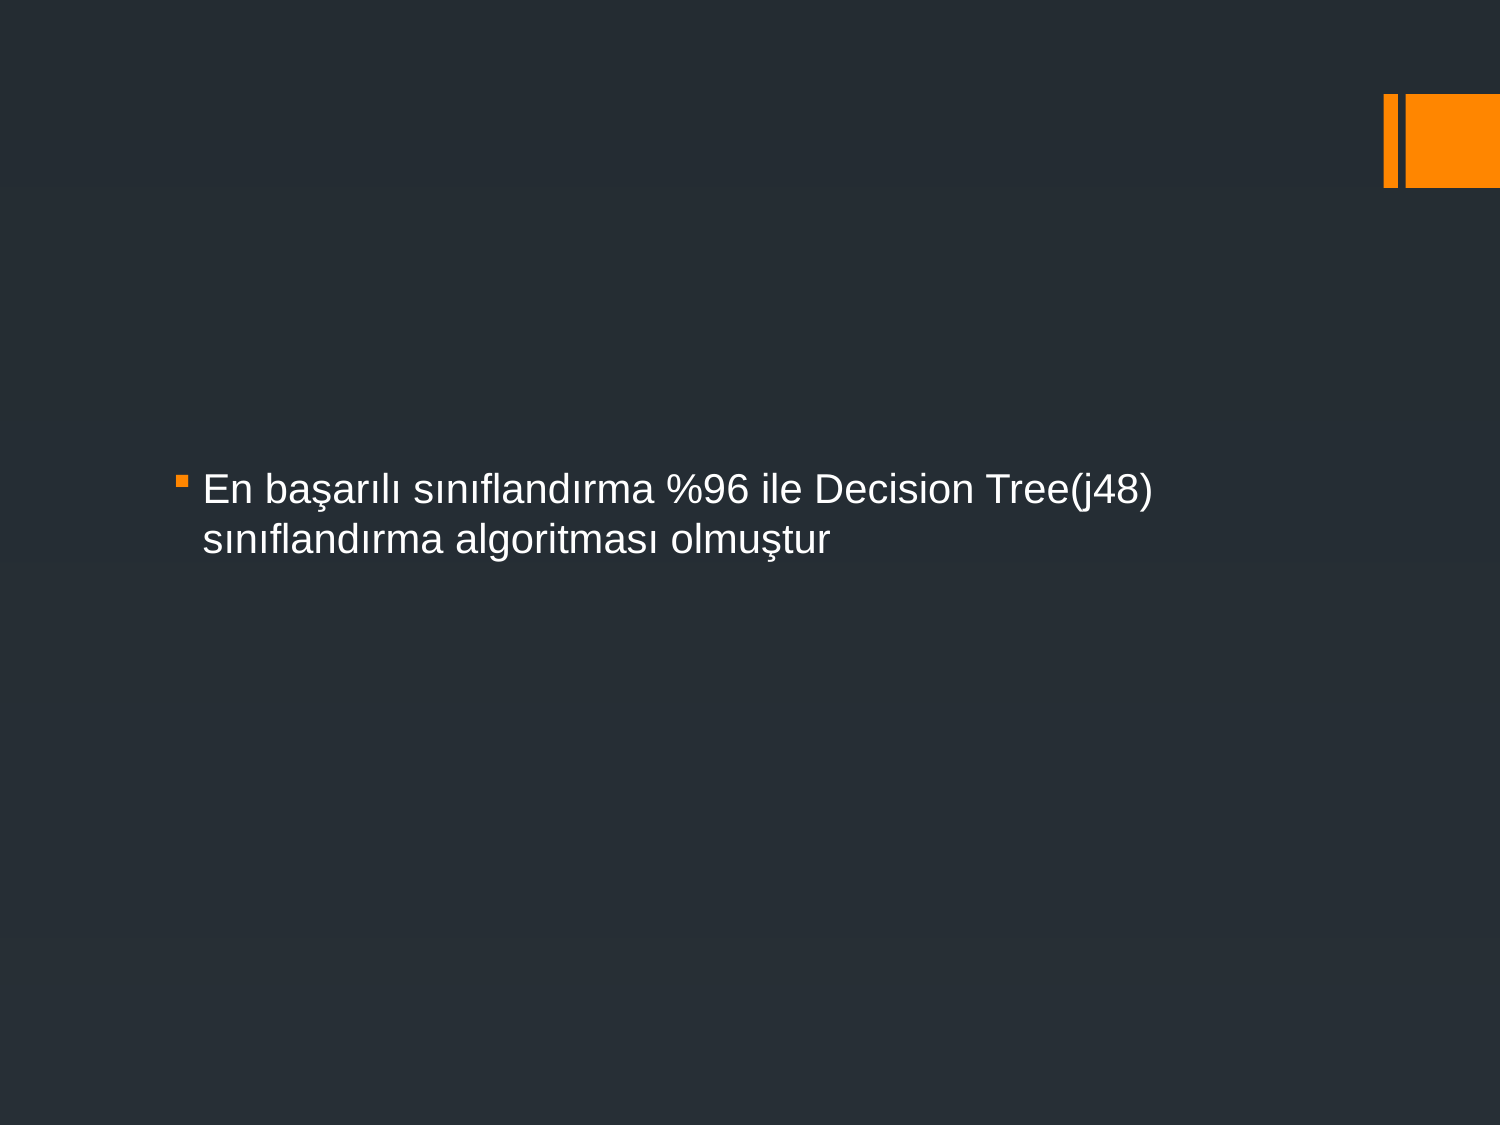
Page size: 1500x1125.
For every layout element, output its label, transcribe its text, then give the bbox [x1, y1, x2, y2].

list En başarılı sınıflandırma %96 ile Decision Tree(j48) sınıflandırma algoritması olmuştur [150, 454, 1350, 1035]
